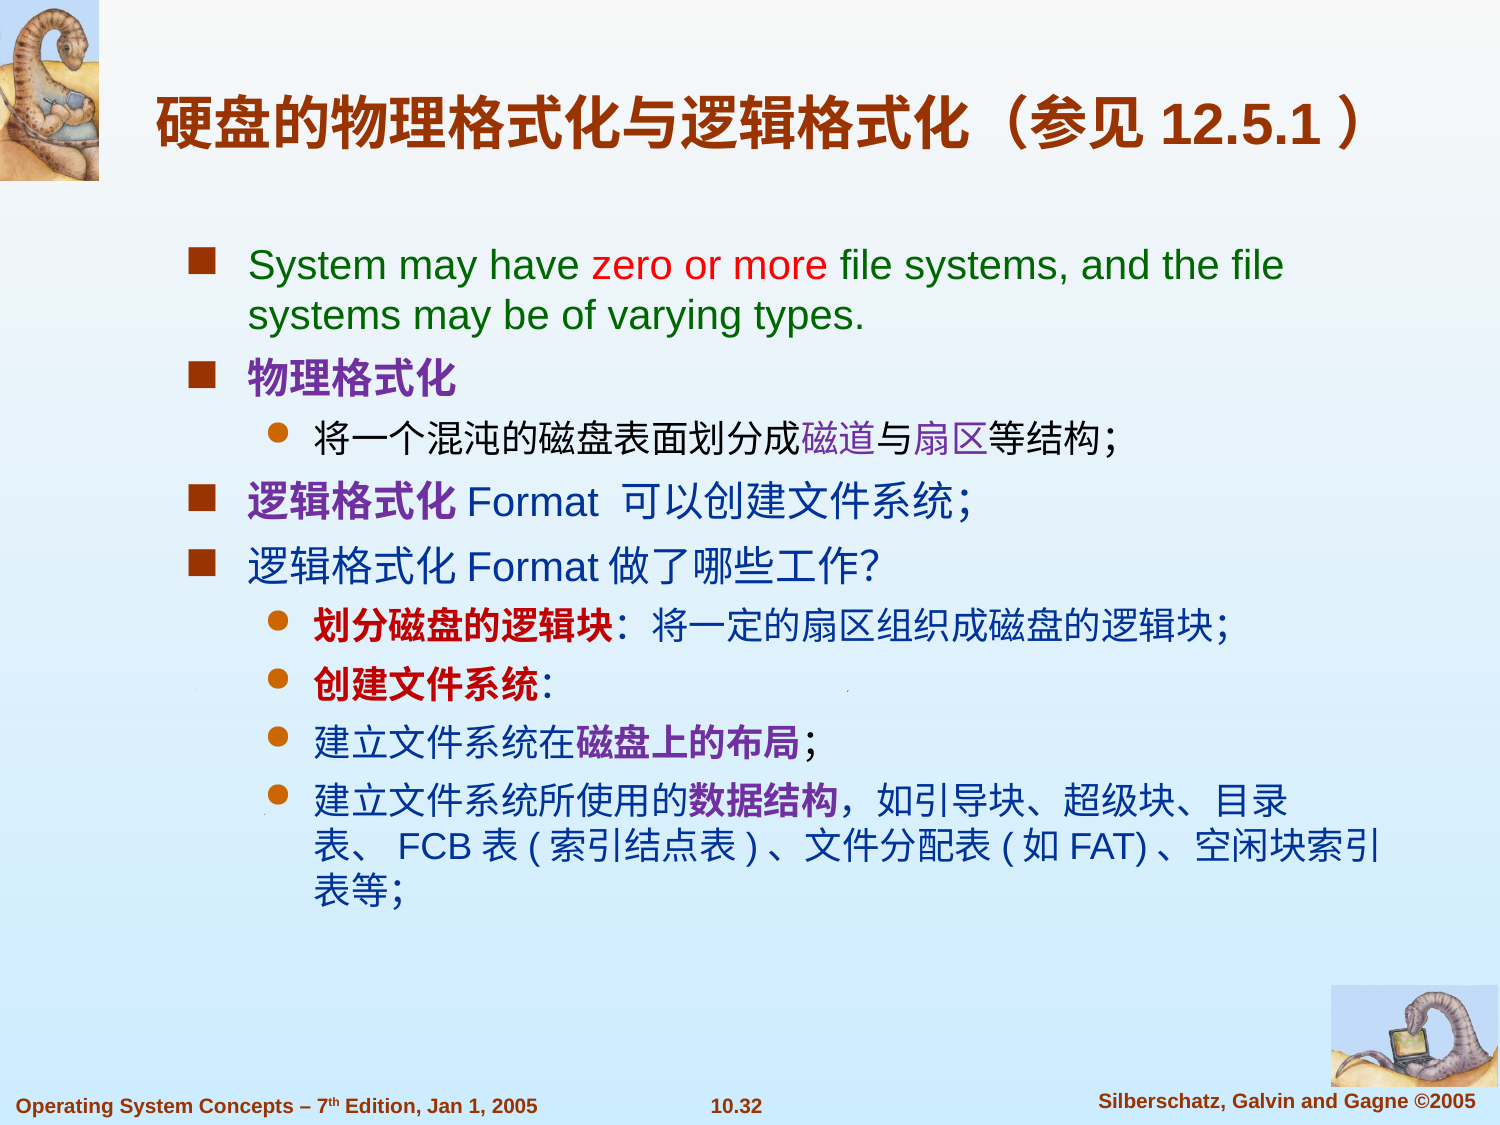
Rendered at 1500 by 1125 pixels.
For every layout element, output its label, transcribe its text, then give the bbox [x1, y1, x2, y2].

picture [0, 0, 99, 181]
list System may have zero or more file systems, and the file systems may be of varying types. 物理格式化 将一个混沌的磁盘表面划分成磁道与扇区等结构； 逻辑格式化Format 可以创建文件系统； 逻辑格式化Format做了哪些工作？ 划分磁盘的逻辑块：将一定的扇区组织成磁盘的逻辑块； 创建文件系统： 建立文件系统在磁盘上的布局； 建立文件系统所使用的数据结构，如引导块、超级块、目录表、FCB表(索引结点表)、文件分配表(如FAT)、空闲块索引表等； [176, 229, 1424, 984]
title 硬盘的物理格式化与逻辑格式化（参见12.5.1） [96, 65, 1424, 165]
picture [1331, 985, 1498, 1087]
